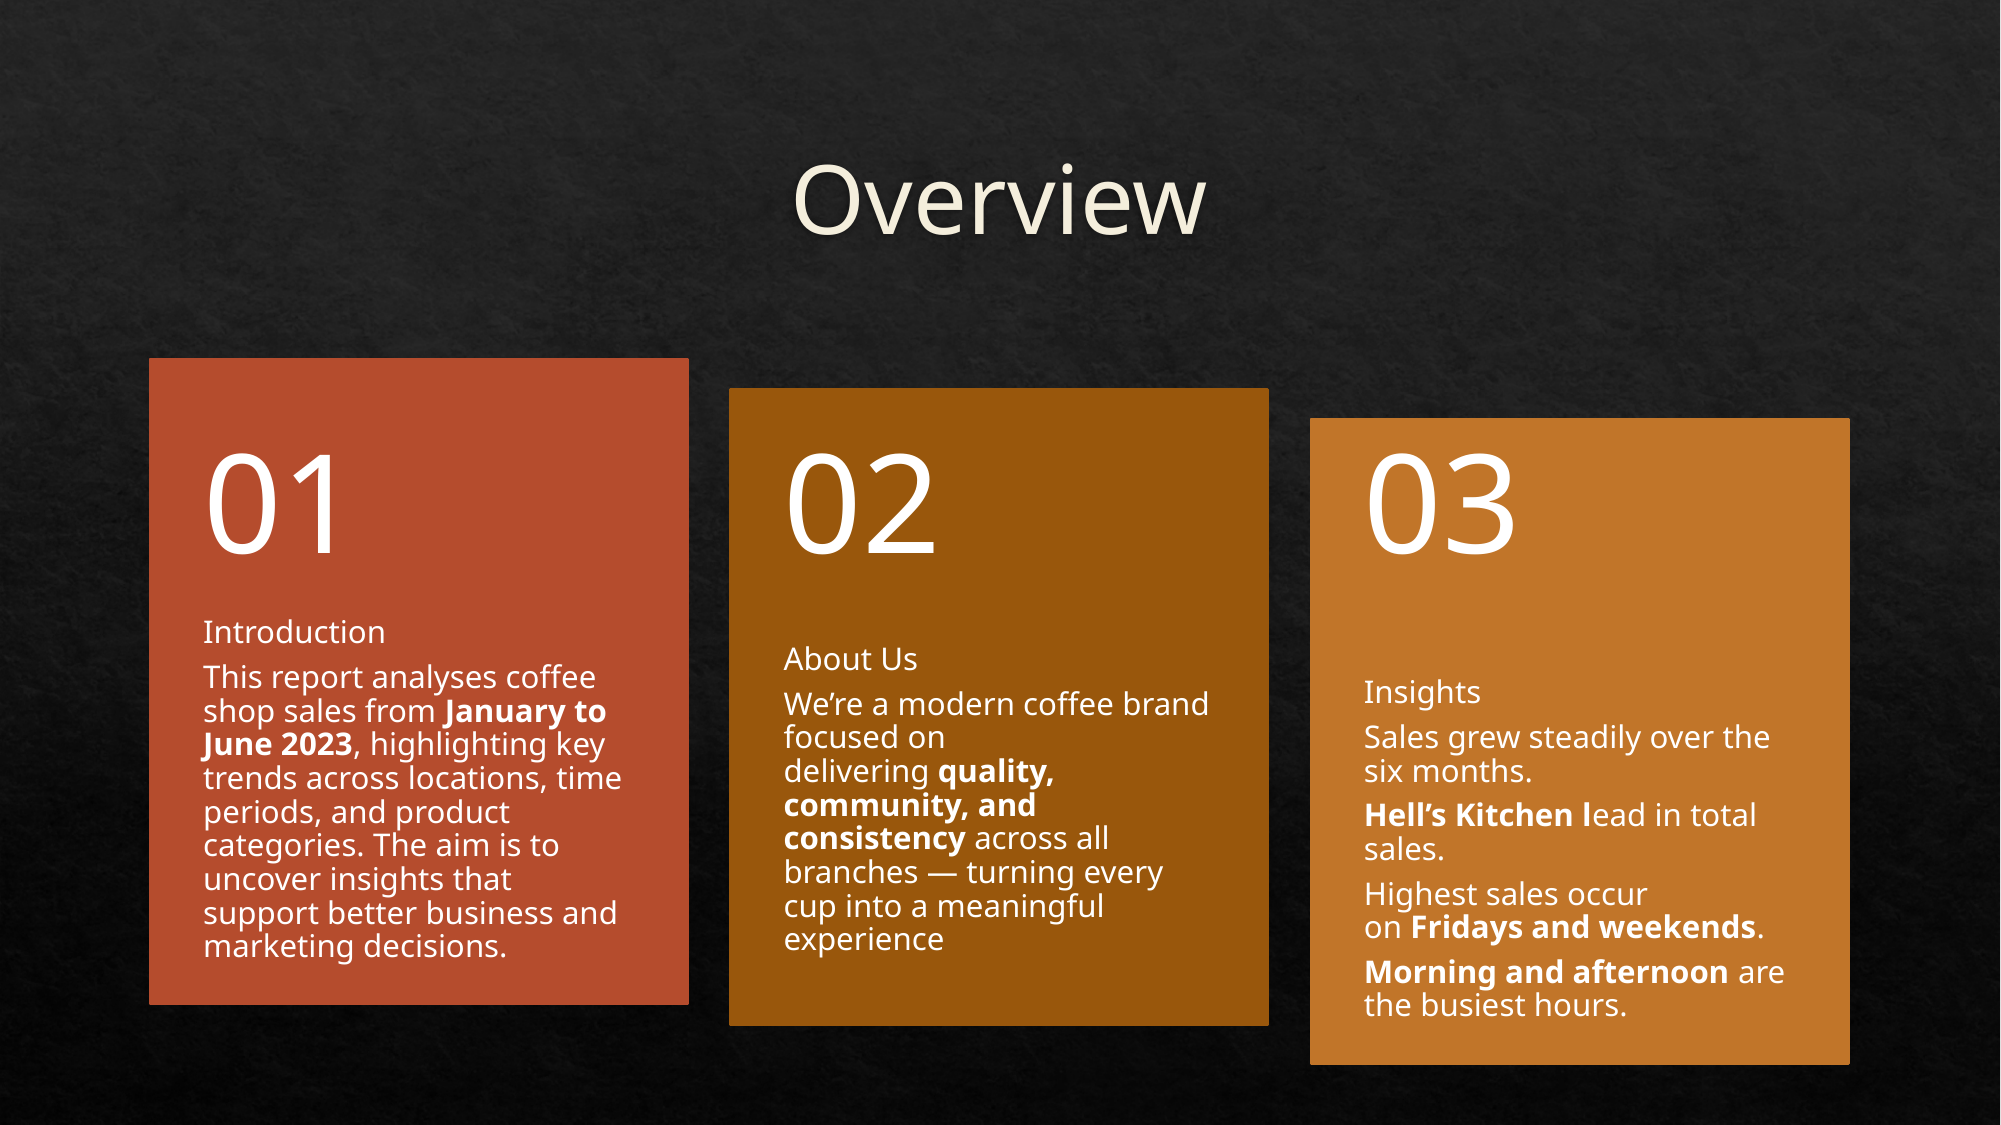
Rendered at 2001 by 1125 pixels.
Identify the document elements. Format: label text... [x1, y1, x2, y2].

title Overview [149, 99, 1849, 307]
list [149, 340, 1849, 1065]
